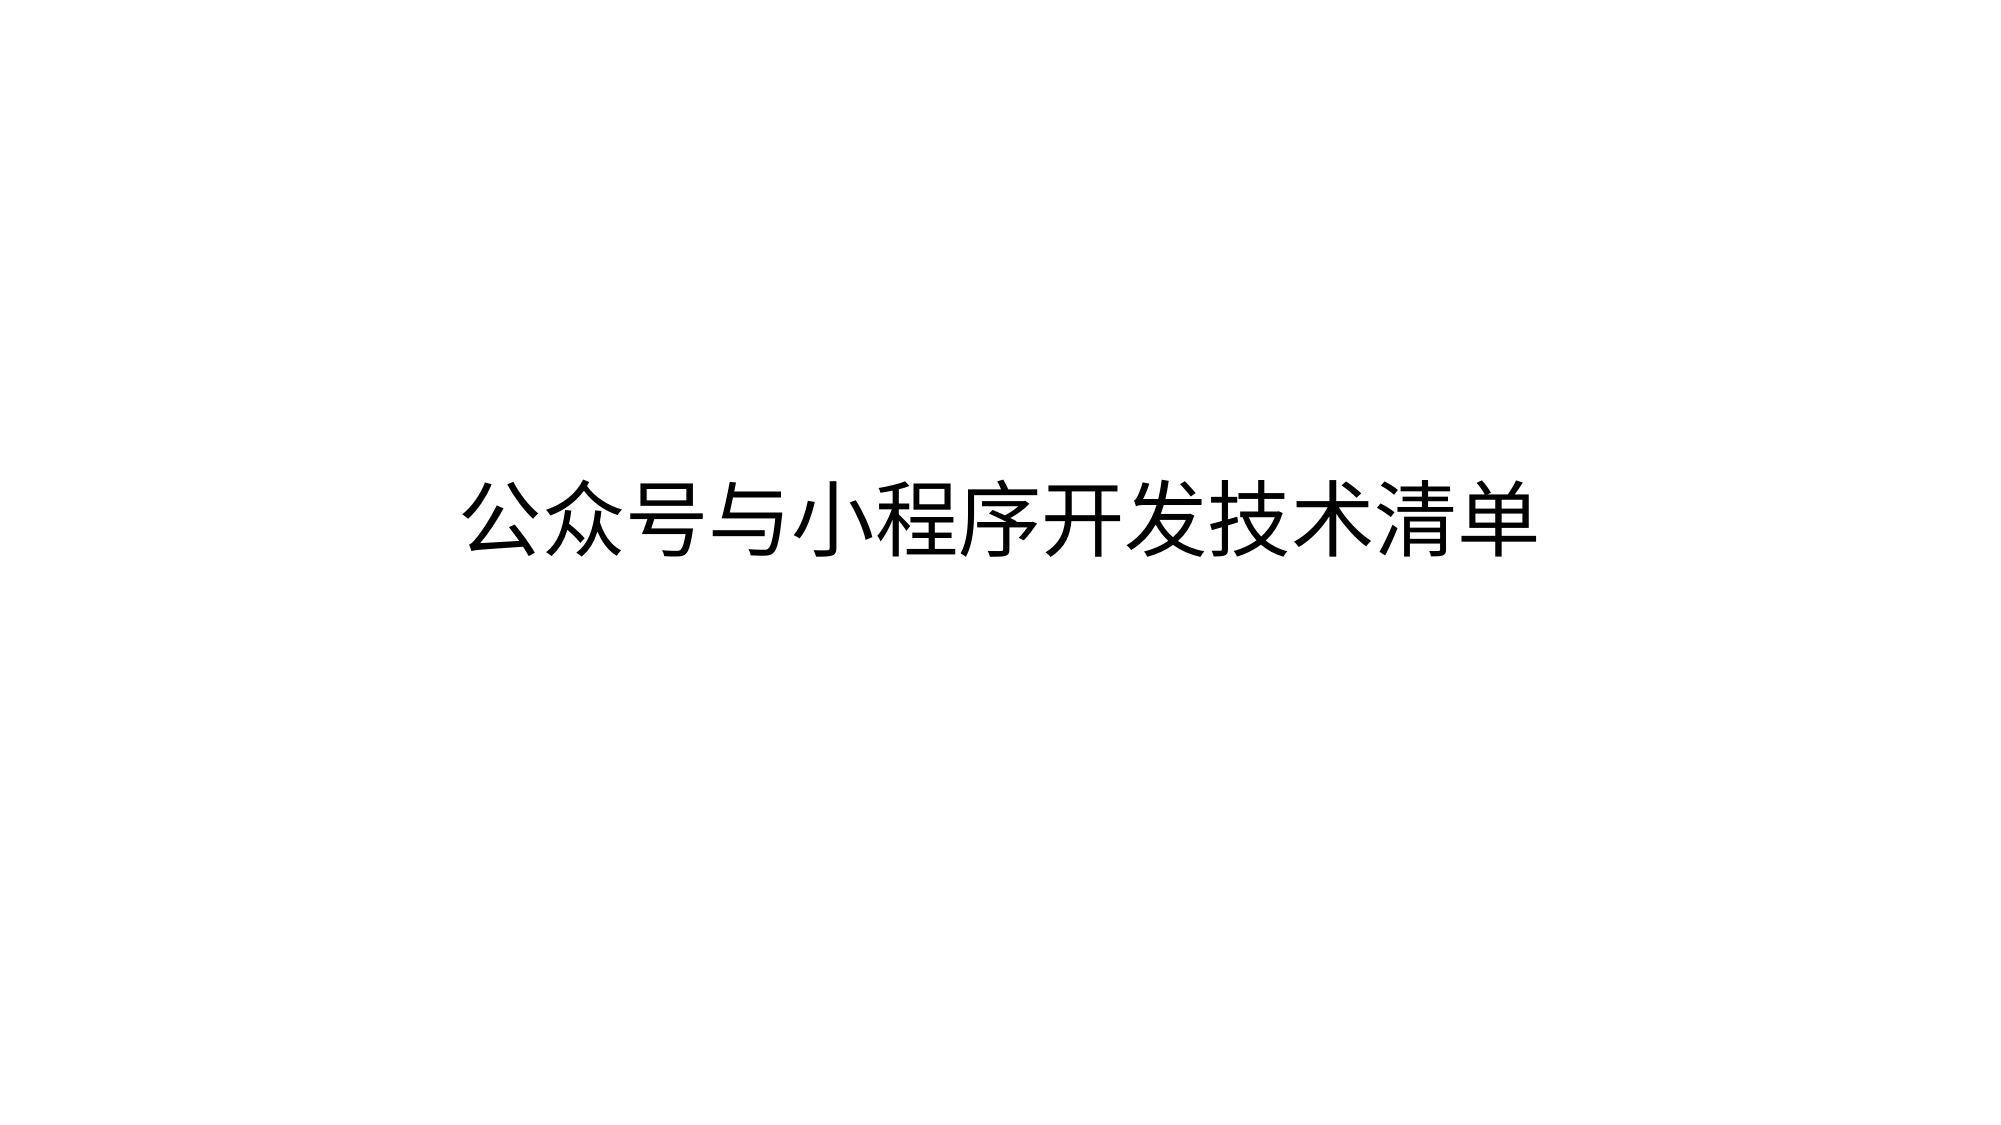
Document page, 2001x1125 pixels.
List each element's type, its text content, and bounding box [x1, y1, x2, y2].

title 公众号与小程序开发技术清单 [249, 184, 1750, 576]
